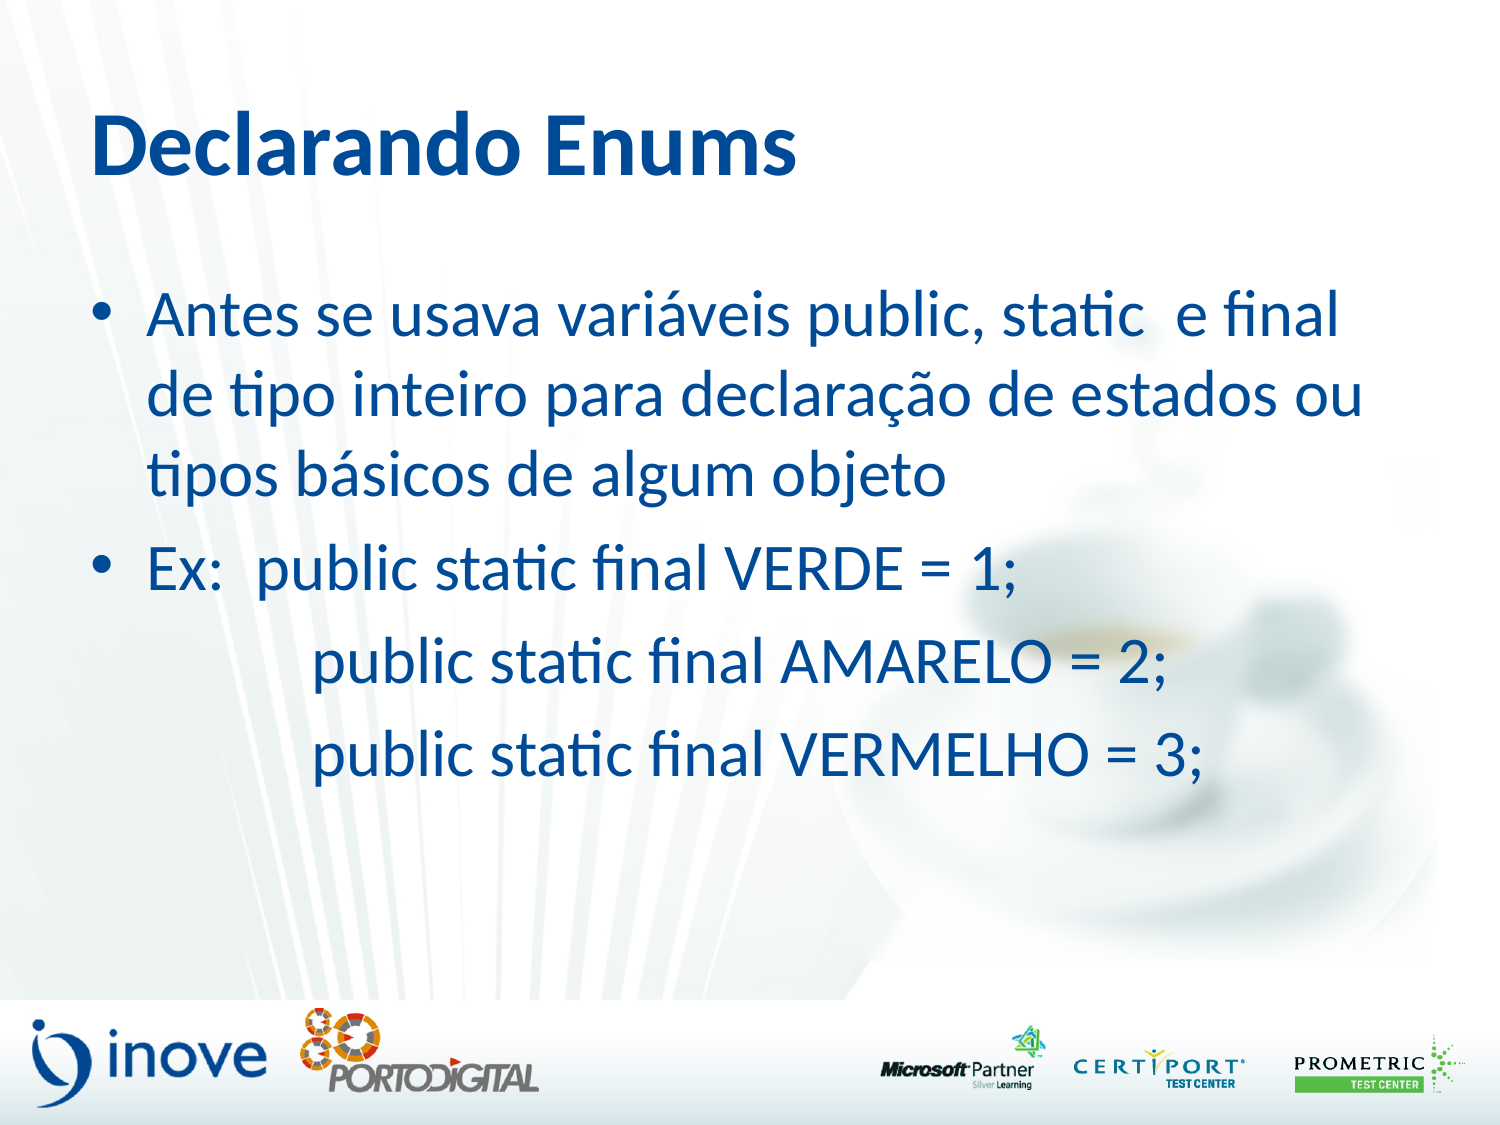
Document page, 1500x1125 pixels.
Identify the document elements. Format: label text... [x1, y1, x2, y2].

list Antes se usava variáveis public, static e final de tipo inteiro para declaração de estados ou tipos básicos de algum objeto Ex: public static final VERDE = 1; public static final AMARELO = 2; public static final VERMELHO = 3; [75, 262, 1425, 1005]
title Declarando Enums [75, 45, 1425, 233]
picture [0, 0, 1500, 1125]
